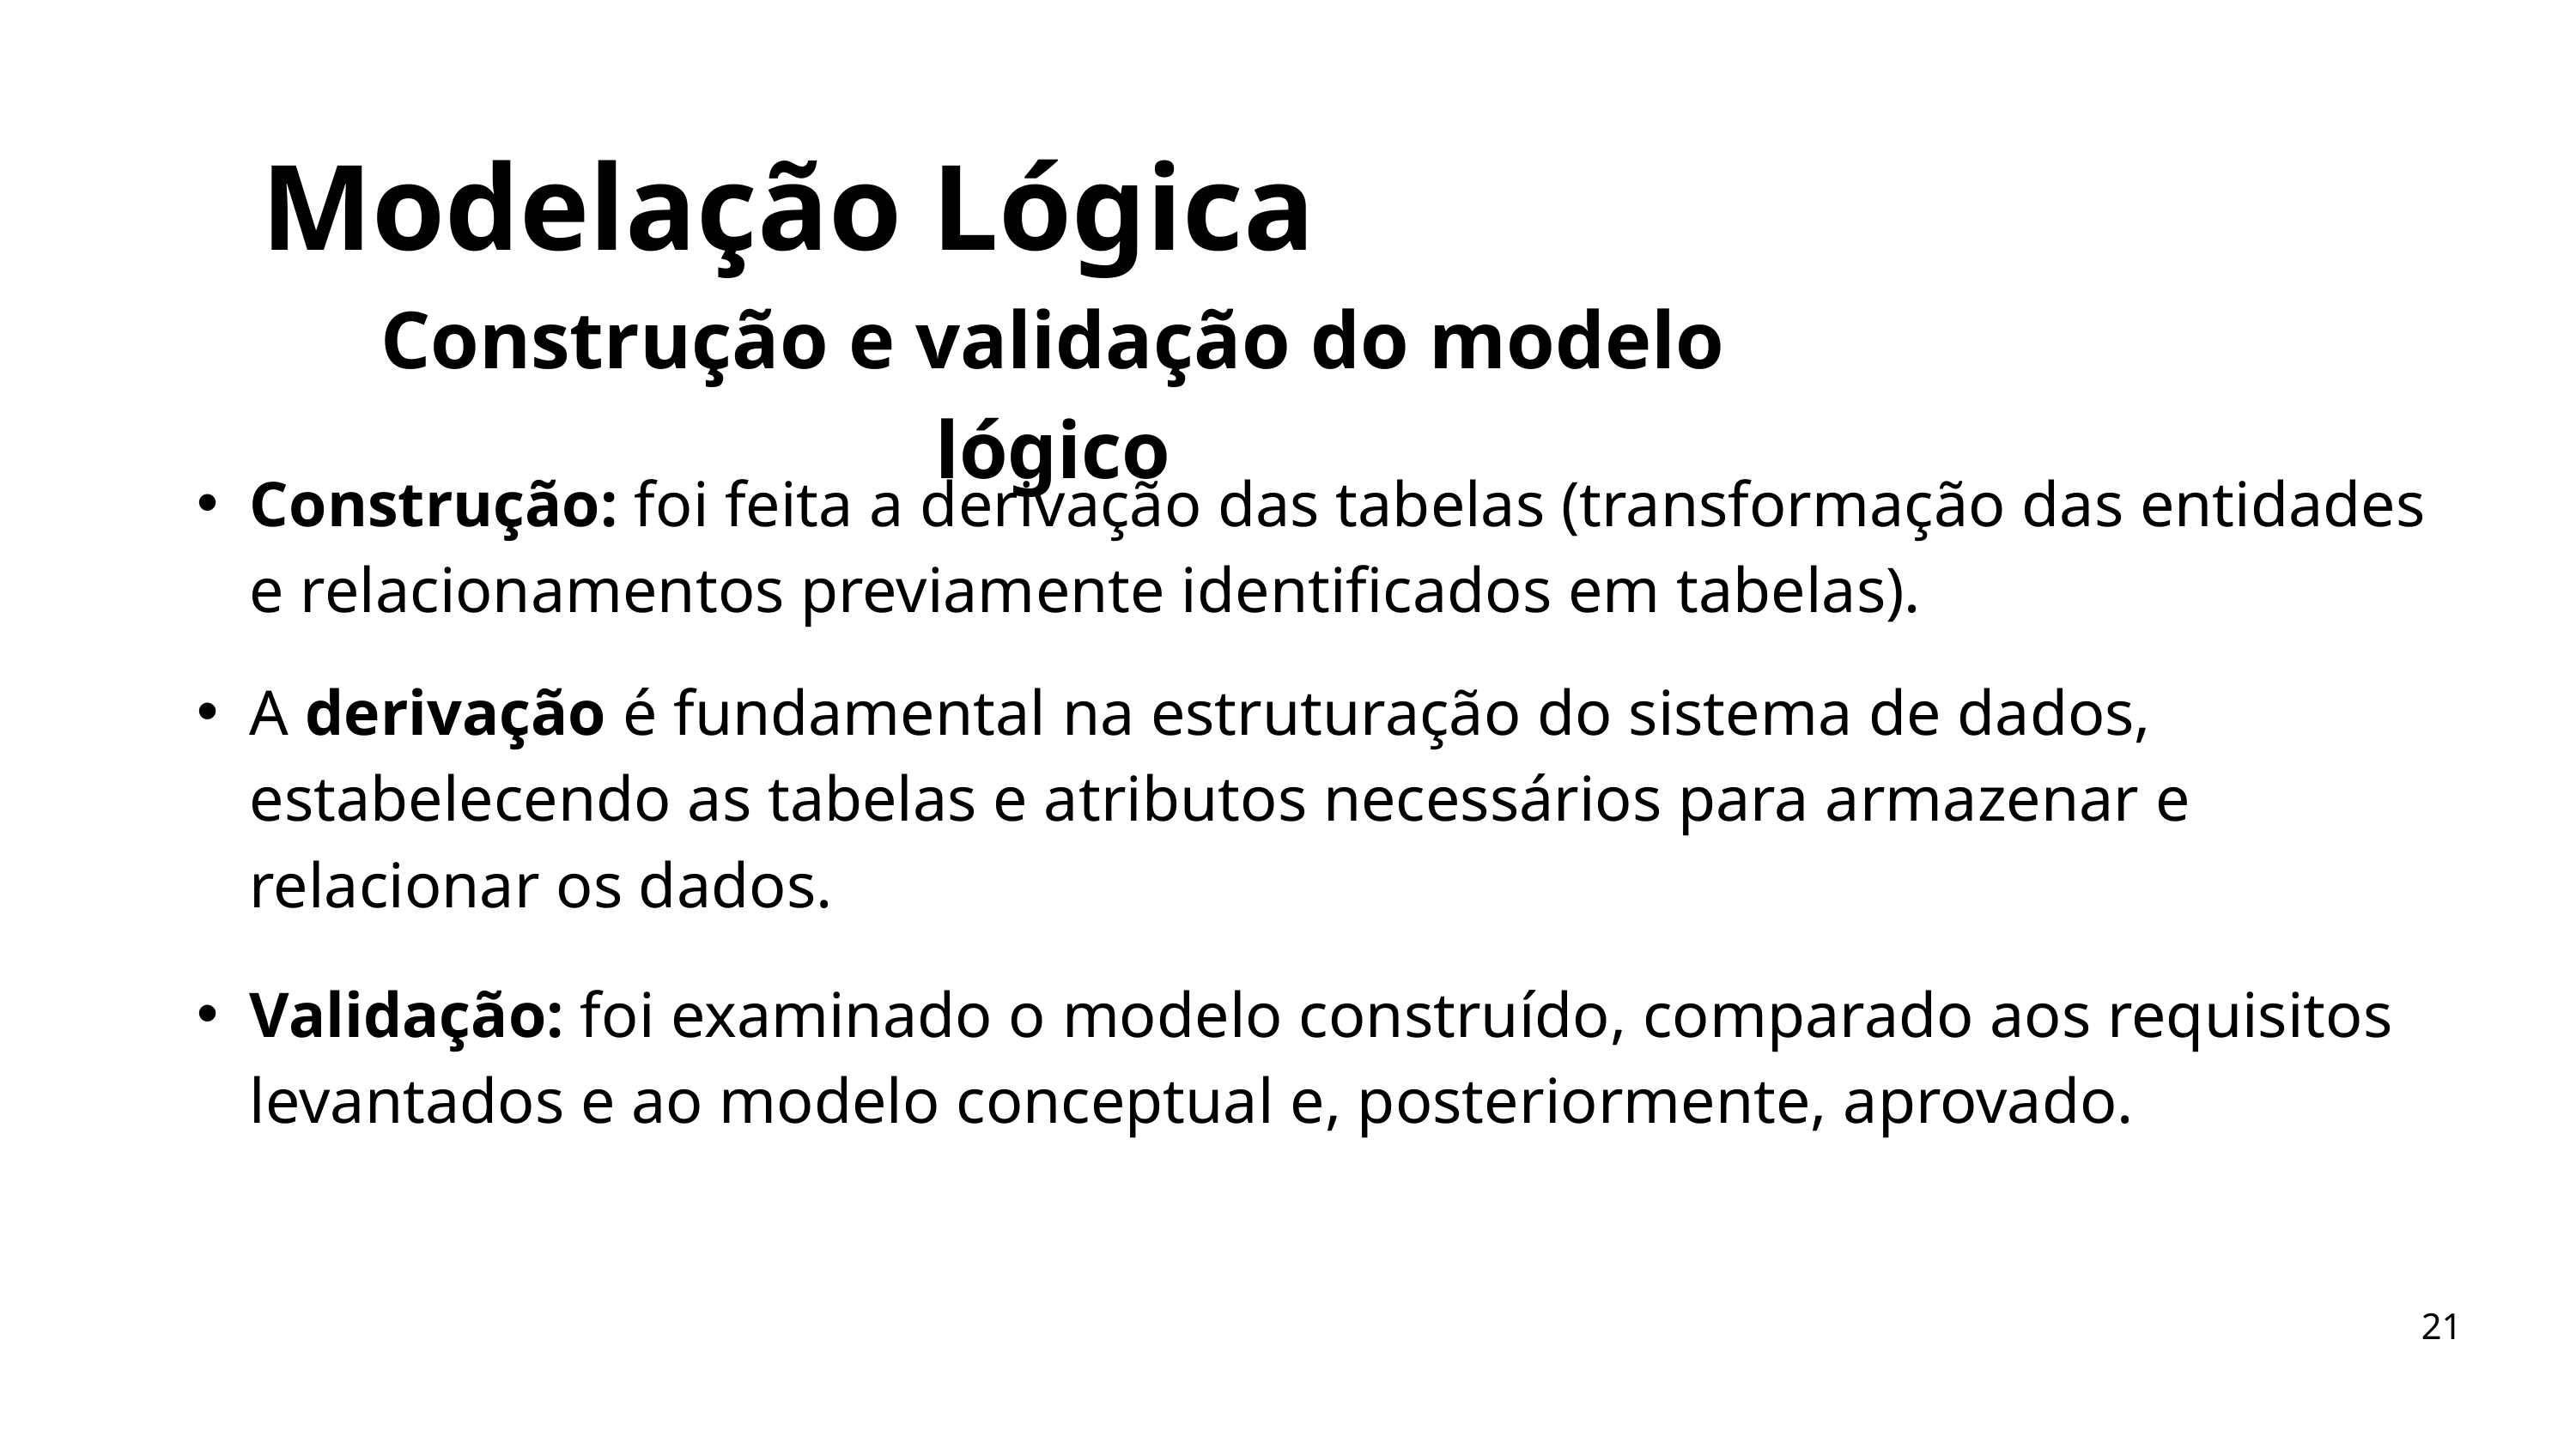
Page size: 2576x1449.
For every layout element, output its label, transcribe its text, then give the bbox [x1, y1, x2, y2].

text_box 21 [2421, 1296, 2463, 1348]
text_box Construção: foi feita a derivação das tabelas (transformação das entidades e relacionamentos previamente identificados em tabelas). A derivação é fundamental na estruturação do sistema de dados, estabelecendo as tabelas e atributos necessários para armazenar e relacionar os dados. Validação: foi examinado o modelo construído, comparado aos requisitos levantados e ao modelo conceptual e, posteriormente, aprovado. [144, 452, 2432, 1137]
text_box Modelação Lógica [261, 108, 1449, 274]
text_box Construção e validação do modelo lógico [258, 274, 1849, 452]
